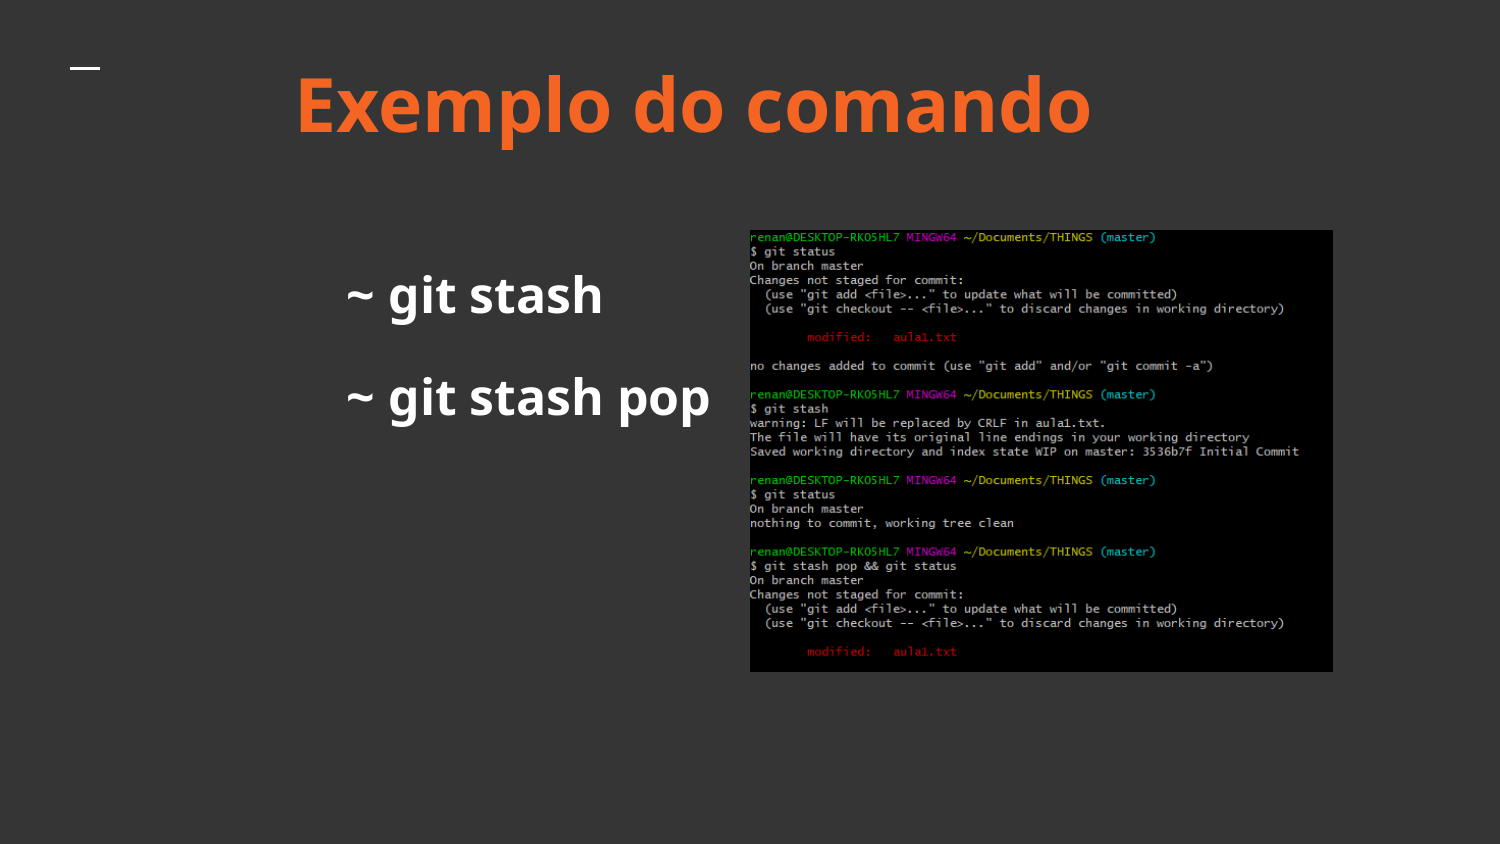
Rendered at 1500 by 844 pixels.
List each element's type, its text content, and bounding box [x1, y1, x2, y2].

title ~ git stash ~ git stash pop [256, 239, 744, 353]
picture [749, 230, 1333, 672]
title Exemplo do comando [279, 42, 1184, 169]
